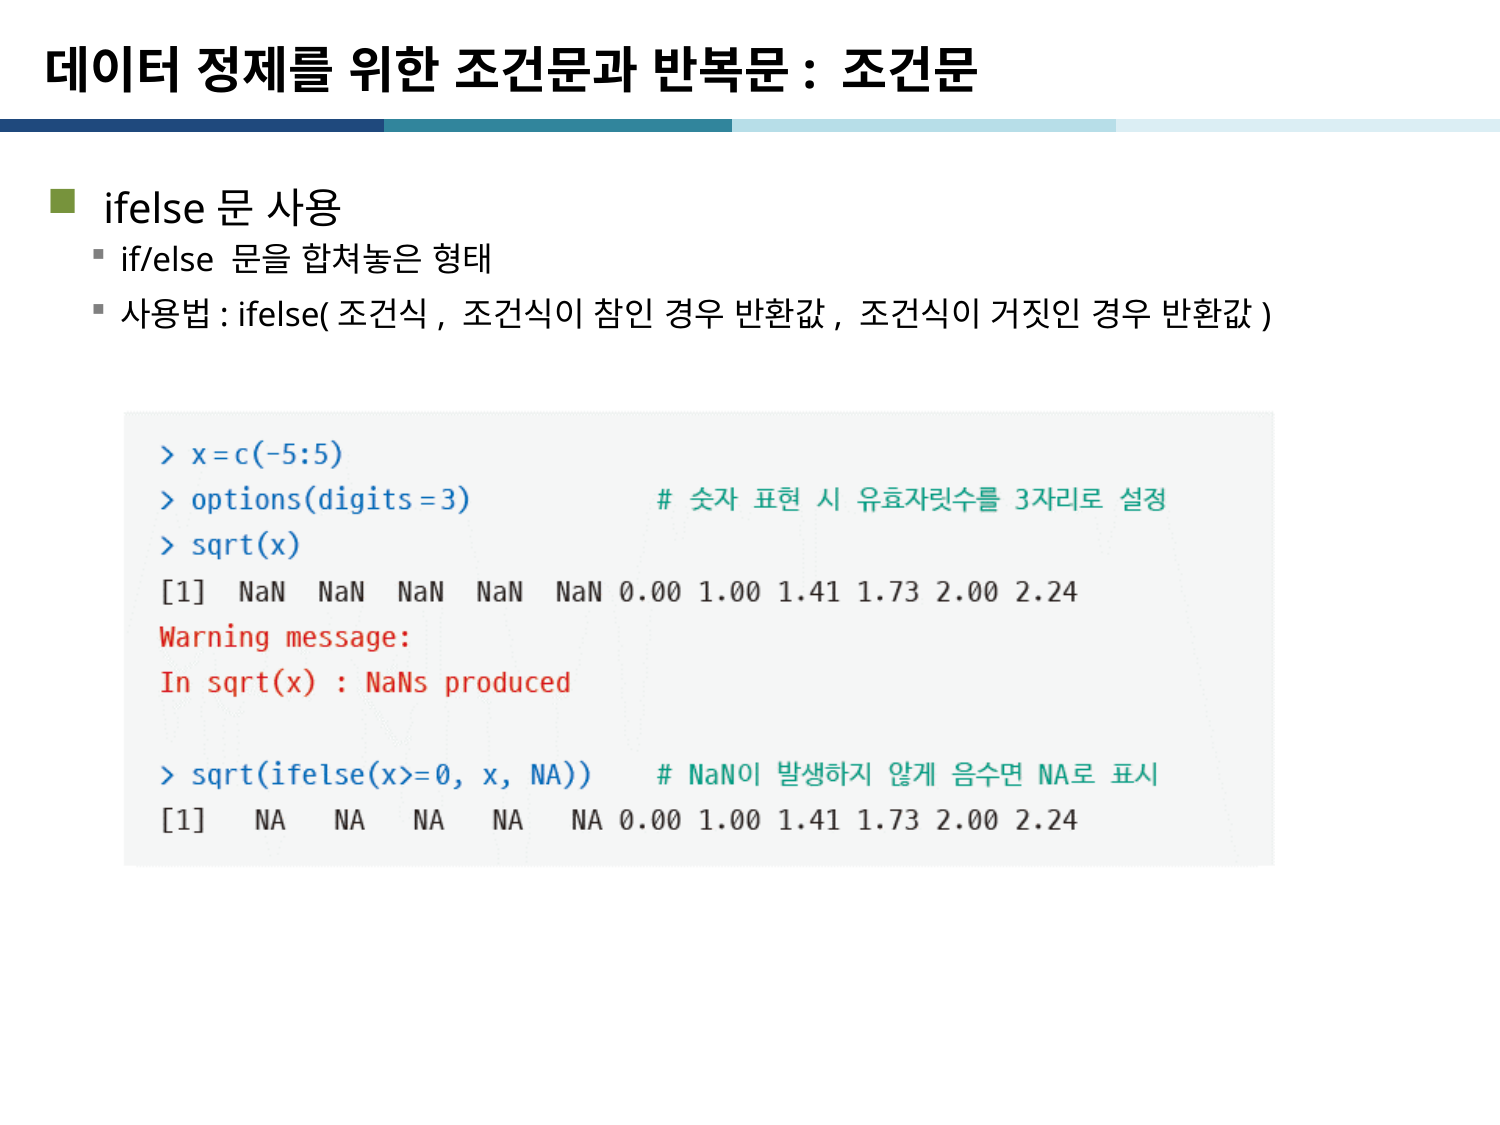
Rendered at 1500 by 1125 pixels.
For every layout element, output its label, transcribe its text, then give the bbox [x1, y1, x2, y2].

title 데이터 정제를 위한 조건문과 반복문: 조건문 [29, 23, 1270, 114]
picture [118, 396, 1276, 881]
list ifelse문 사용 if/else 문을 합쳐놓은 형태 사용법: ifelse(조건식, 조건식이 참인 경우 반환값, 조건식이 거짓인 경우 반환값) [31, 148, 1474, 1083]
